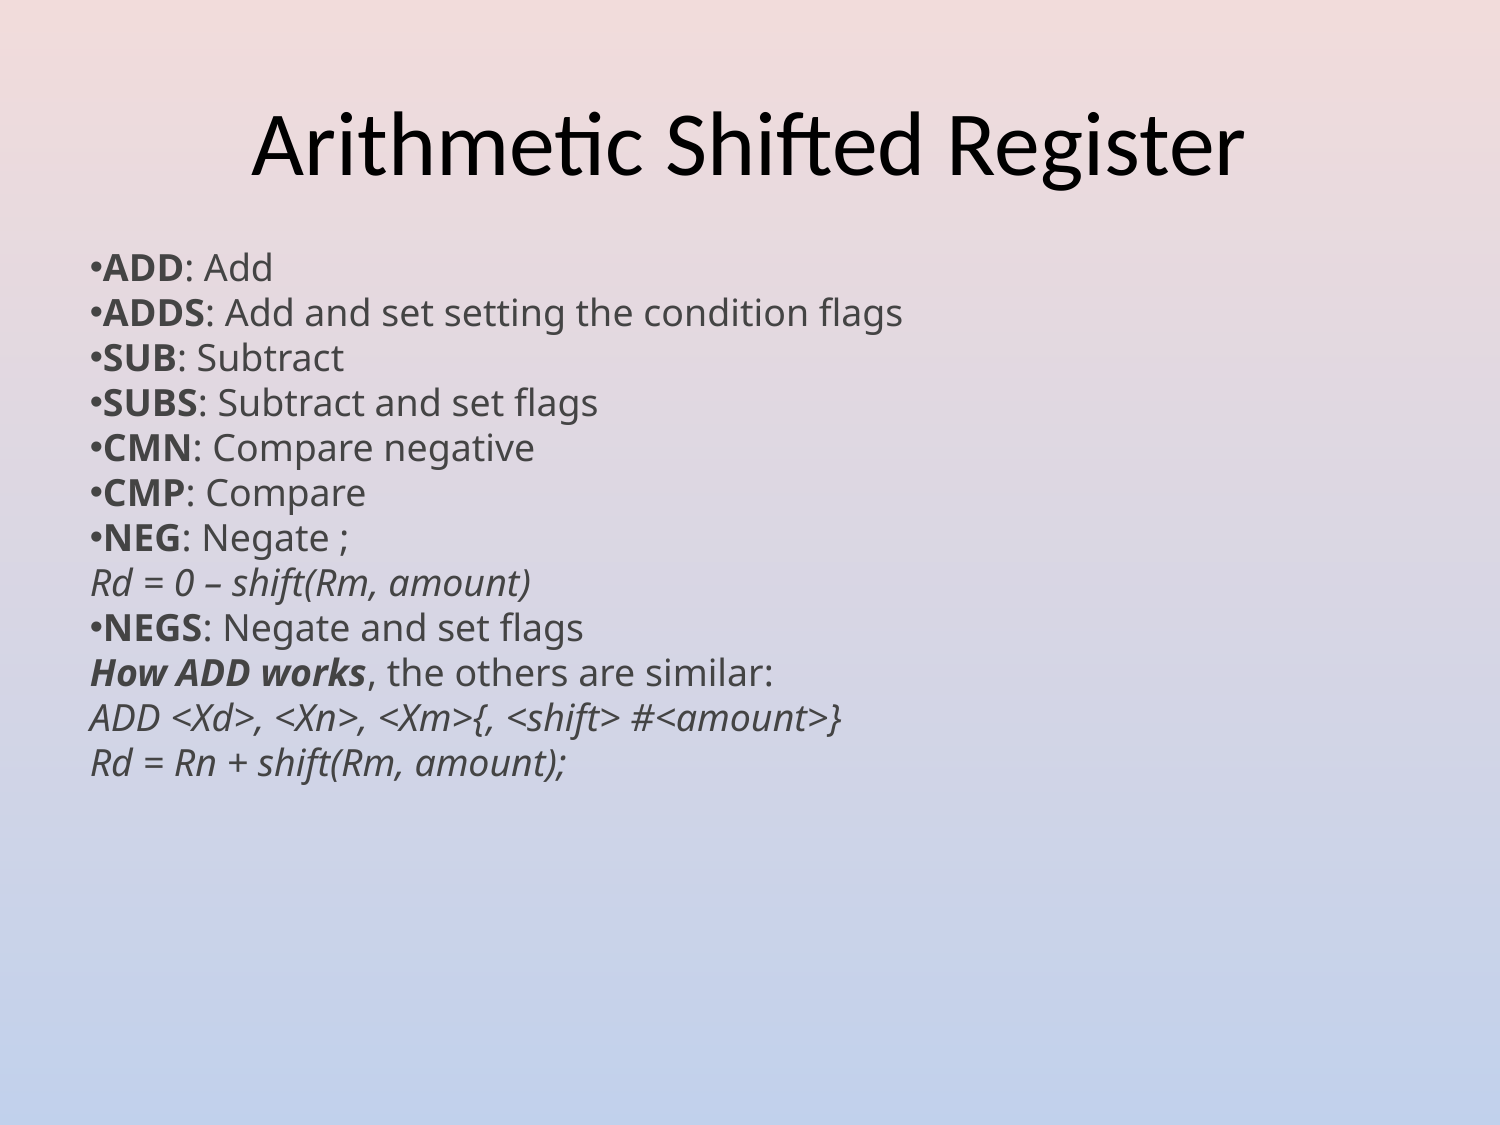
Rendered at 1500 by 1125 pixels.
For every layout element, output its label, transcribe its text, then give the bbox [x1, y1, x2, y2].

text_box ADD: Add ADDS: Add and set setting the condition flags SUB: Subtract SUBS: Subtract and set flags CMN: Compare negative CMP: Compare NEG: Negate ; Rd = 0 – shift(Rm, amount) NEGS: Negate and set flags How ADD works, the others are similar: ADD <Xd>, <Xn>, <Xm>{, <shift> #<amount>} Rd = Rn + shift(Rm, amount); [75, 236, 1100, 792]
title Arithmetic Shifted Register [75, 45, 1425, 233]
